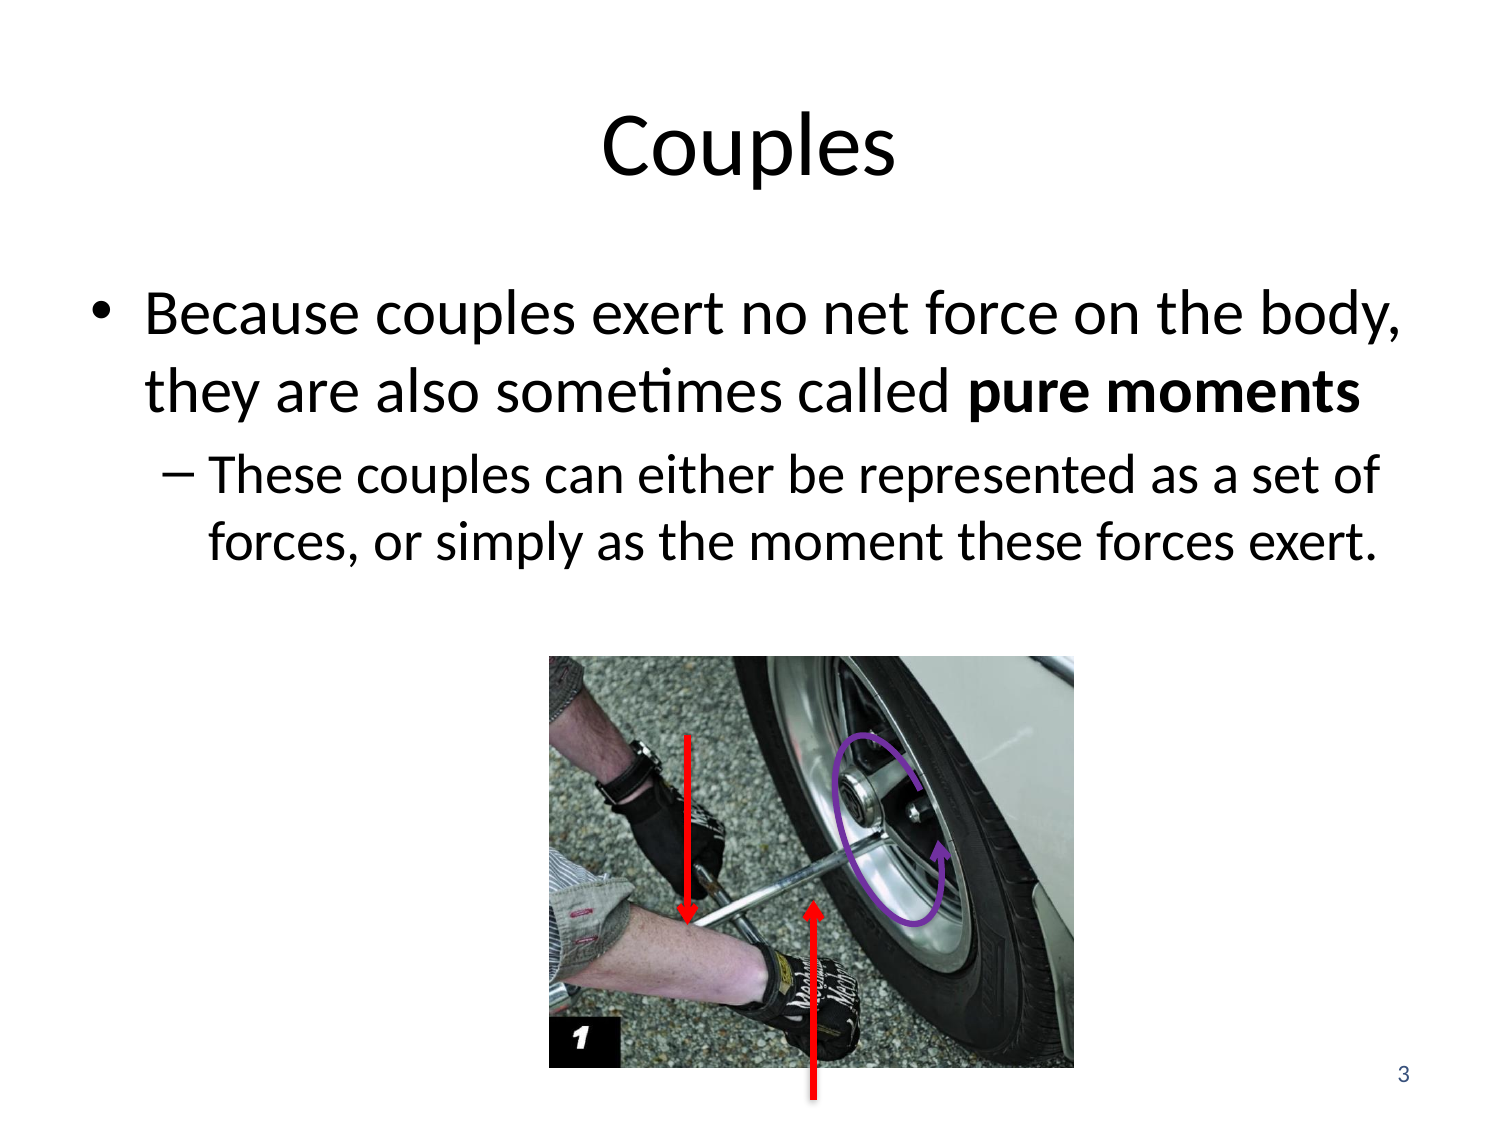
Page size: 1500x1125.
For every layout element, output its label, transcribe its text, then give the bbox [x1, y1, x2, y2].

slide_number 3 [1074, 1042, 1425, 1103]
title Couples [75, 45, 1425, 233]
picture [549, 655, 1074, 1068]
list Because couples exert no net force on the body, they are also sometimes called pure moments These couples can either be represented as a set of forces, or simply as the moment these forces exert. [75, 262, 1425, 713]
